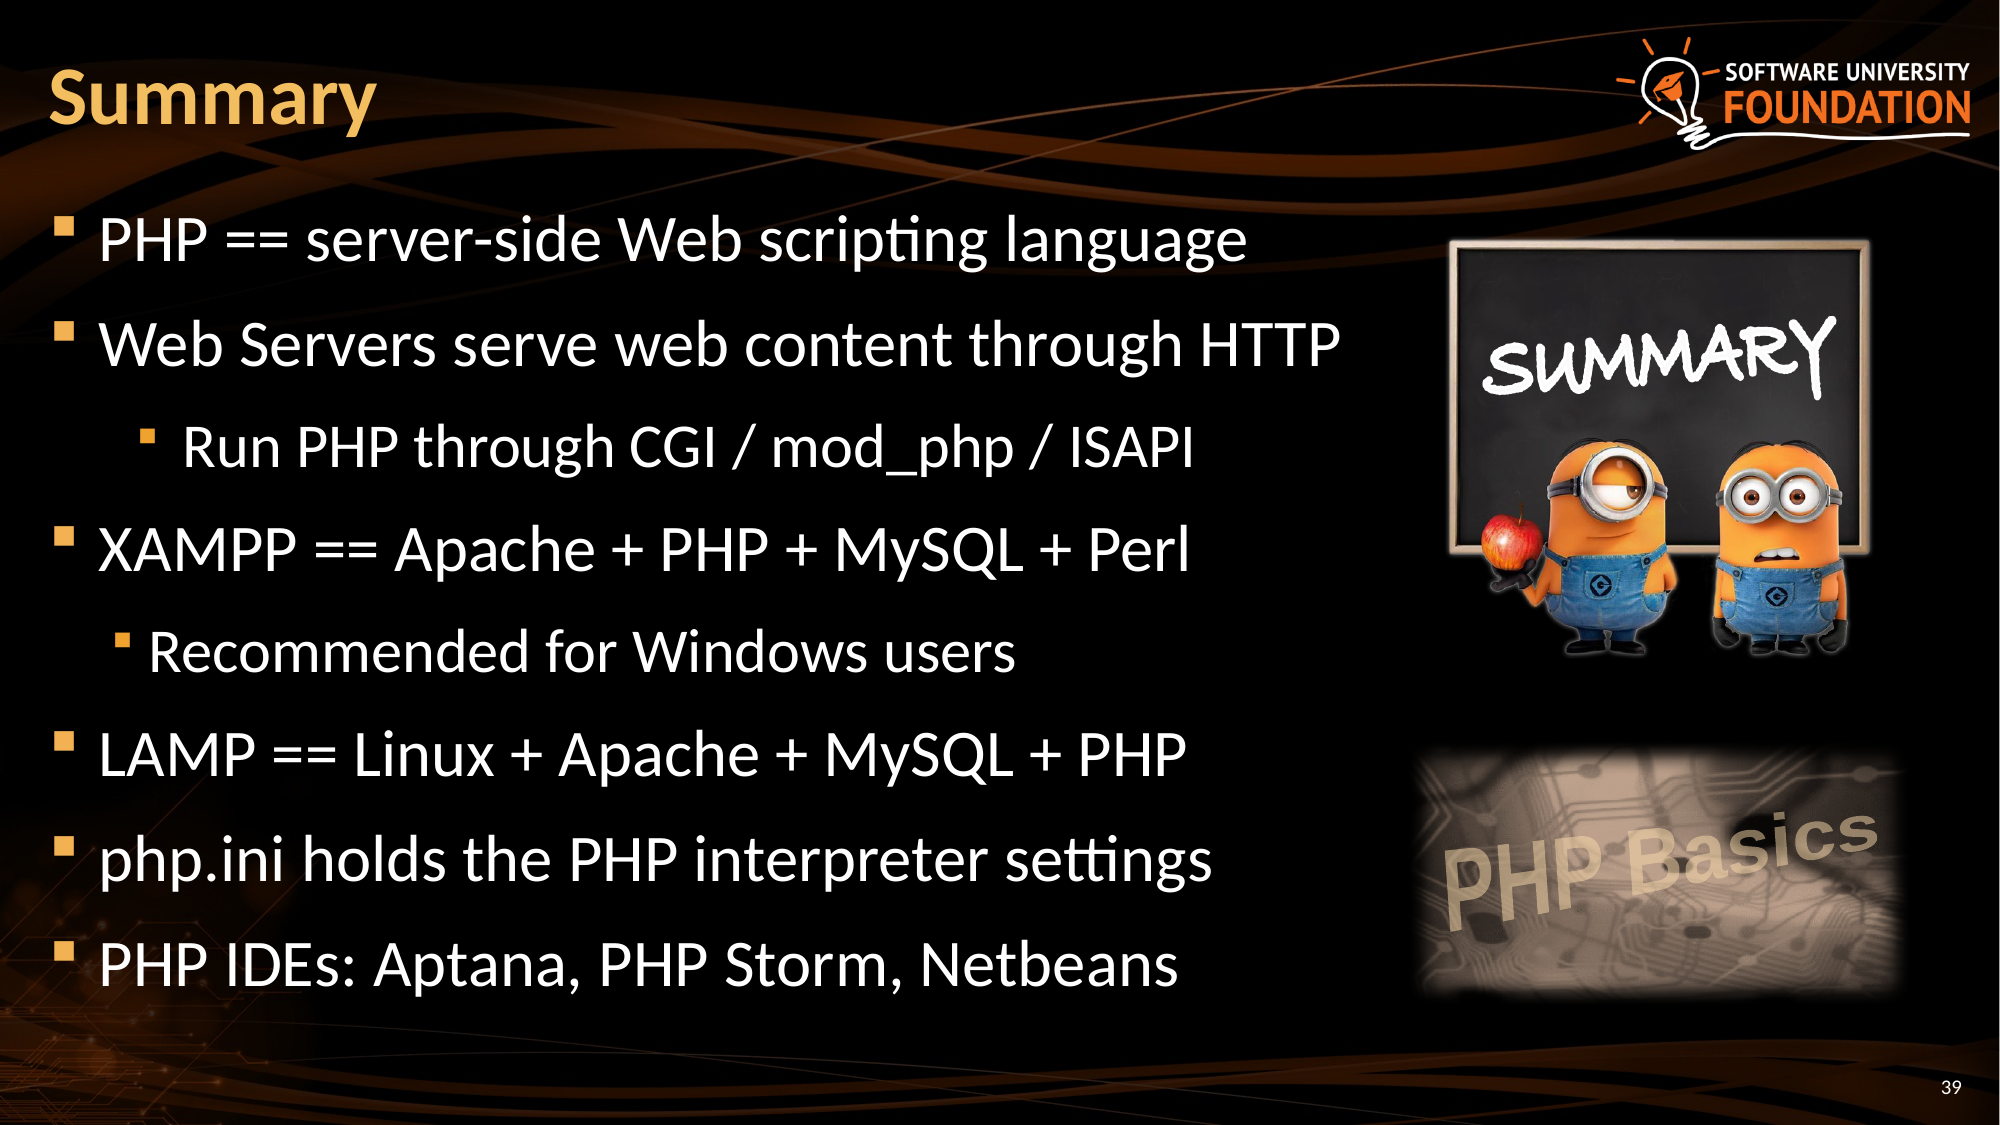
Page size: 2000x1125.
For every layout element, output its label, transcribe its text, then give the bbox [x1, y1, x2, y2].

picture [0, 0, 2000, 1125]
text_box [1406, 739, 1913, 1007]
title Summary [30, 6, 1602, 189]
list PHP == server-side Web scripting language Web Servers serve web content through HTTP Run PHP through CGI / mod_php / ISAPI XAMPP == Apache + PHP + MySQL + Perl Recommended for Windows users LAMP == Linux + Apache + MySQL + PHP php.ini holds the PHP interpreter settings PHP IDEs: Aptana, PHP Storm, Netbeans [31, 188, 1968, 1103]
